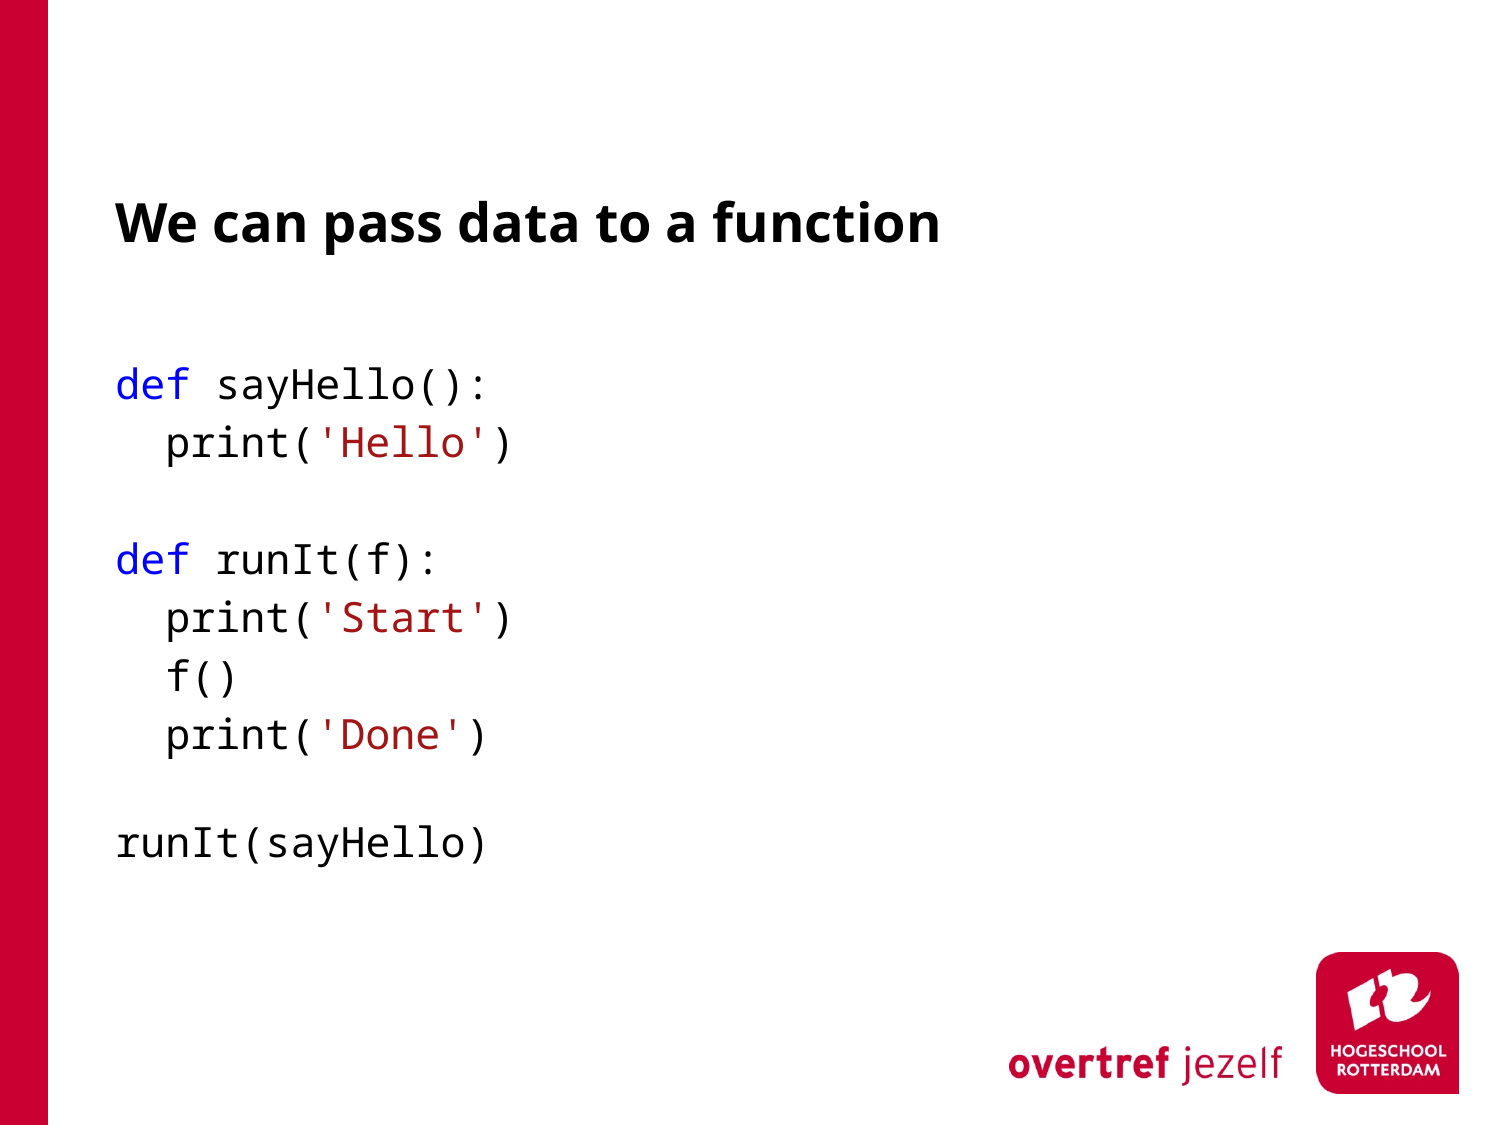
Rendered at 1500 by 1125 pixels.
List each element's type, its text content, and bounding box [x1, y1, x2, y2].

picture [1316, 952, 1459, 1094]
picture [0, 0, 48, 1125]
picture [1009, 1046, 1282, 1086]
title We can pass data to a function [100, 126, 1400, 315]
list def sayHello(): print('Hello') def runIt(f): print('Start') f() print('Done') runIt(sayHello) [100, 350, 1400, 941]
